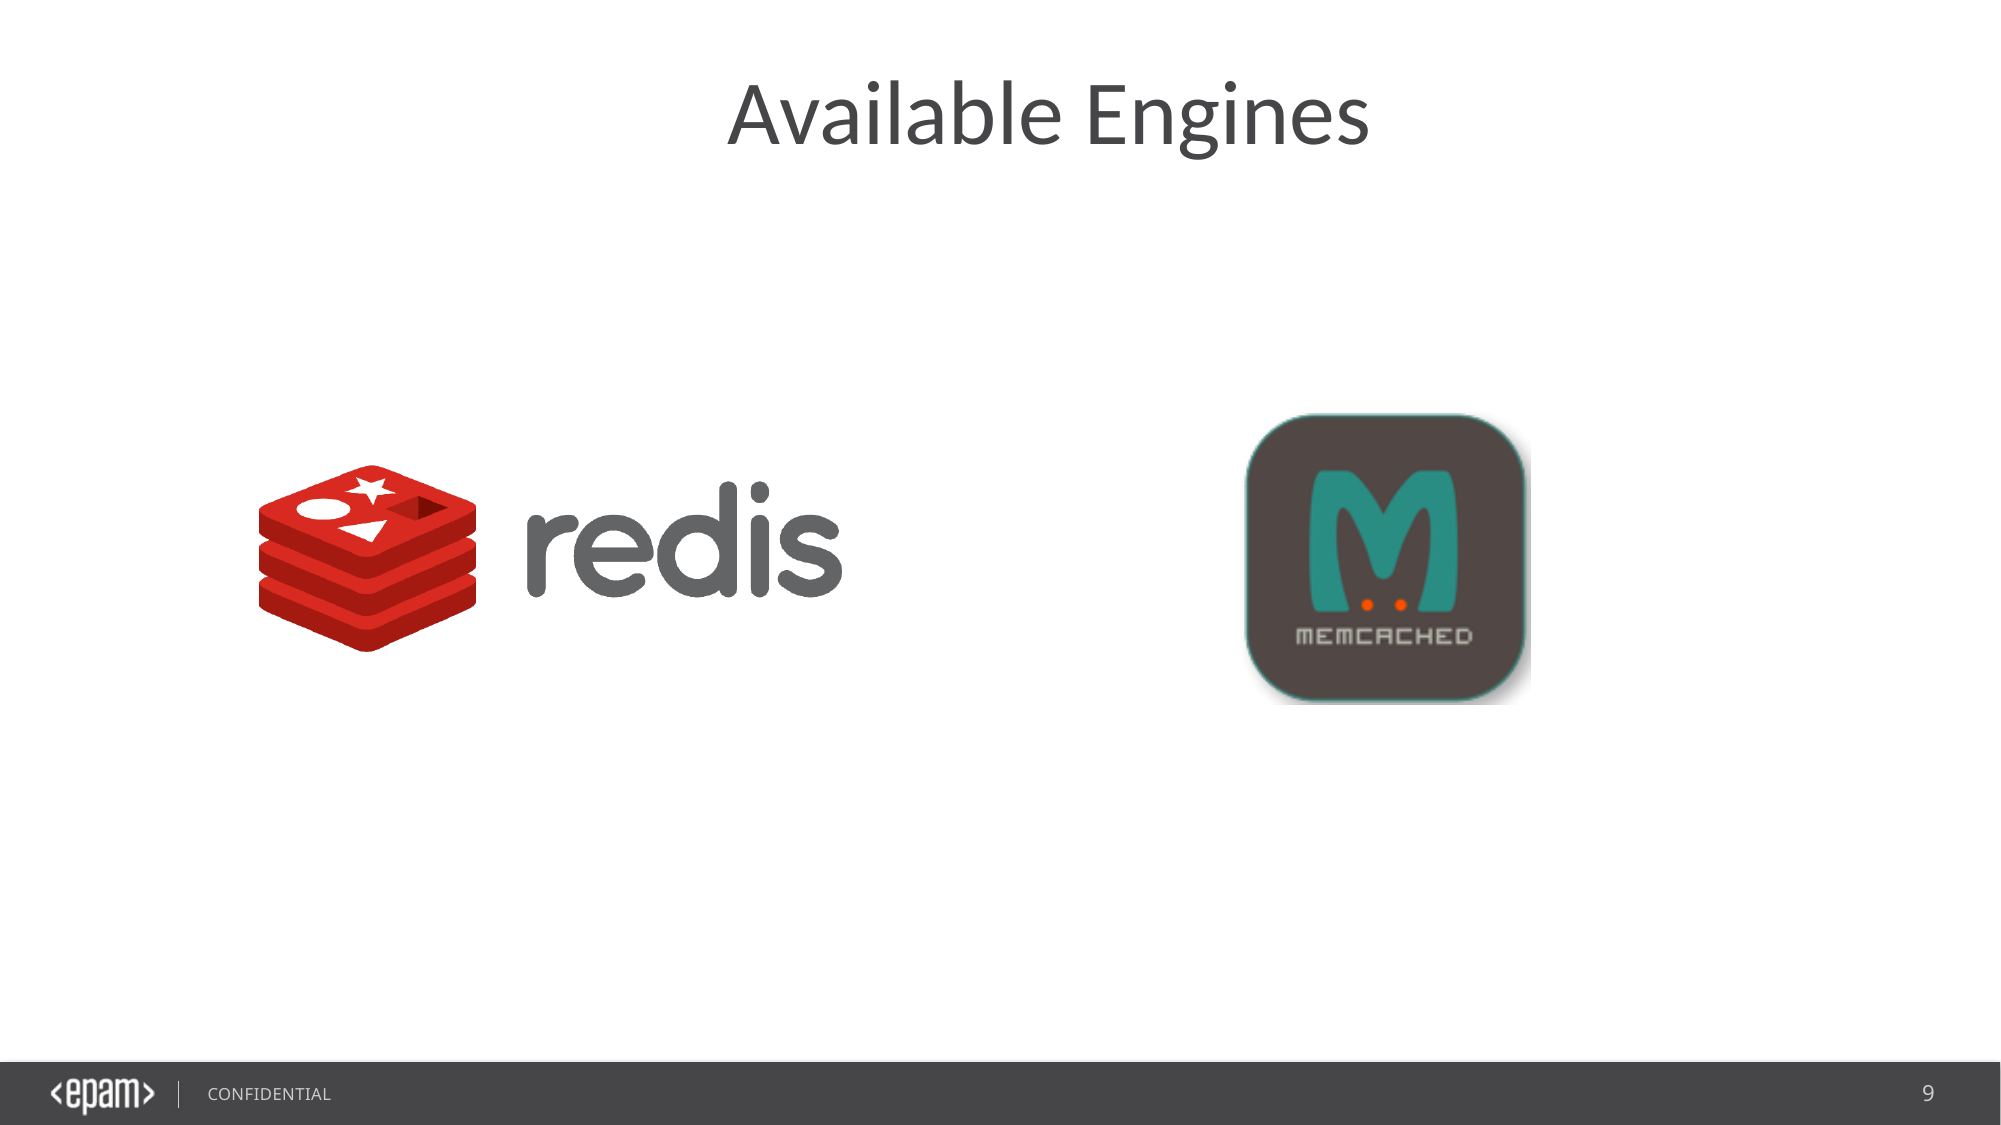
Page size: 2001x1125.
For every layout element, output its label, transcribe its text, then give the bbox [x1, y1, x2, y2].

picture [50, 1078, 155, 1116]
picture [259, 461, 843, 656]
title Available Engines [99, 45, 2000, 135]
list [1238, 412, 1532, 705]
